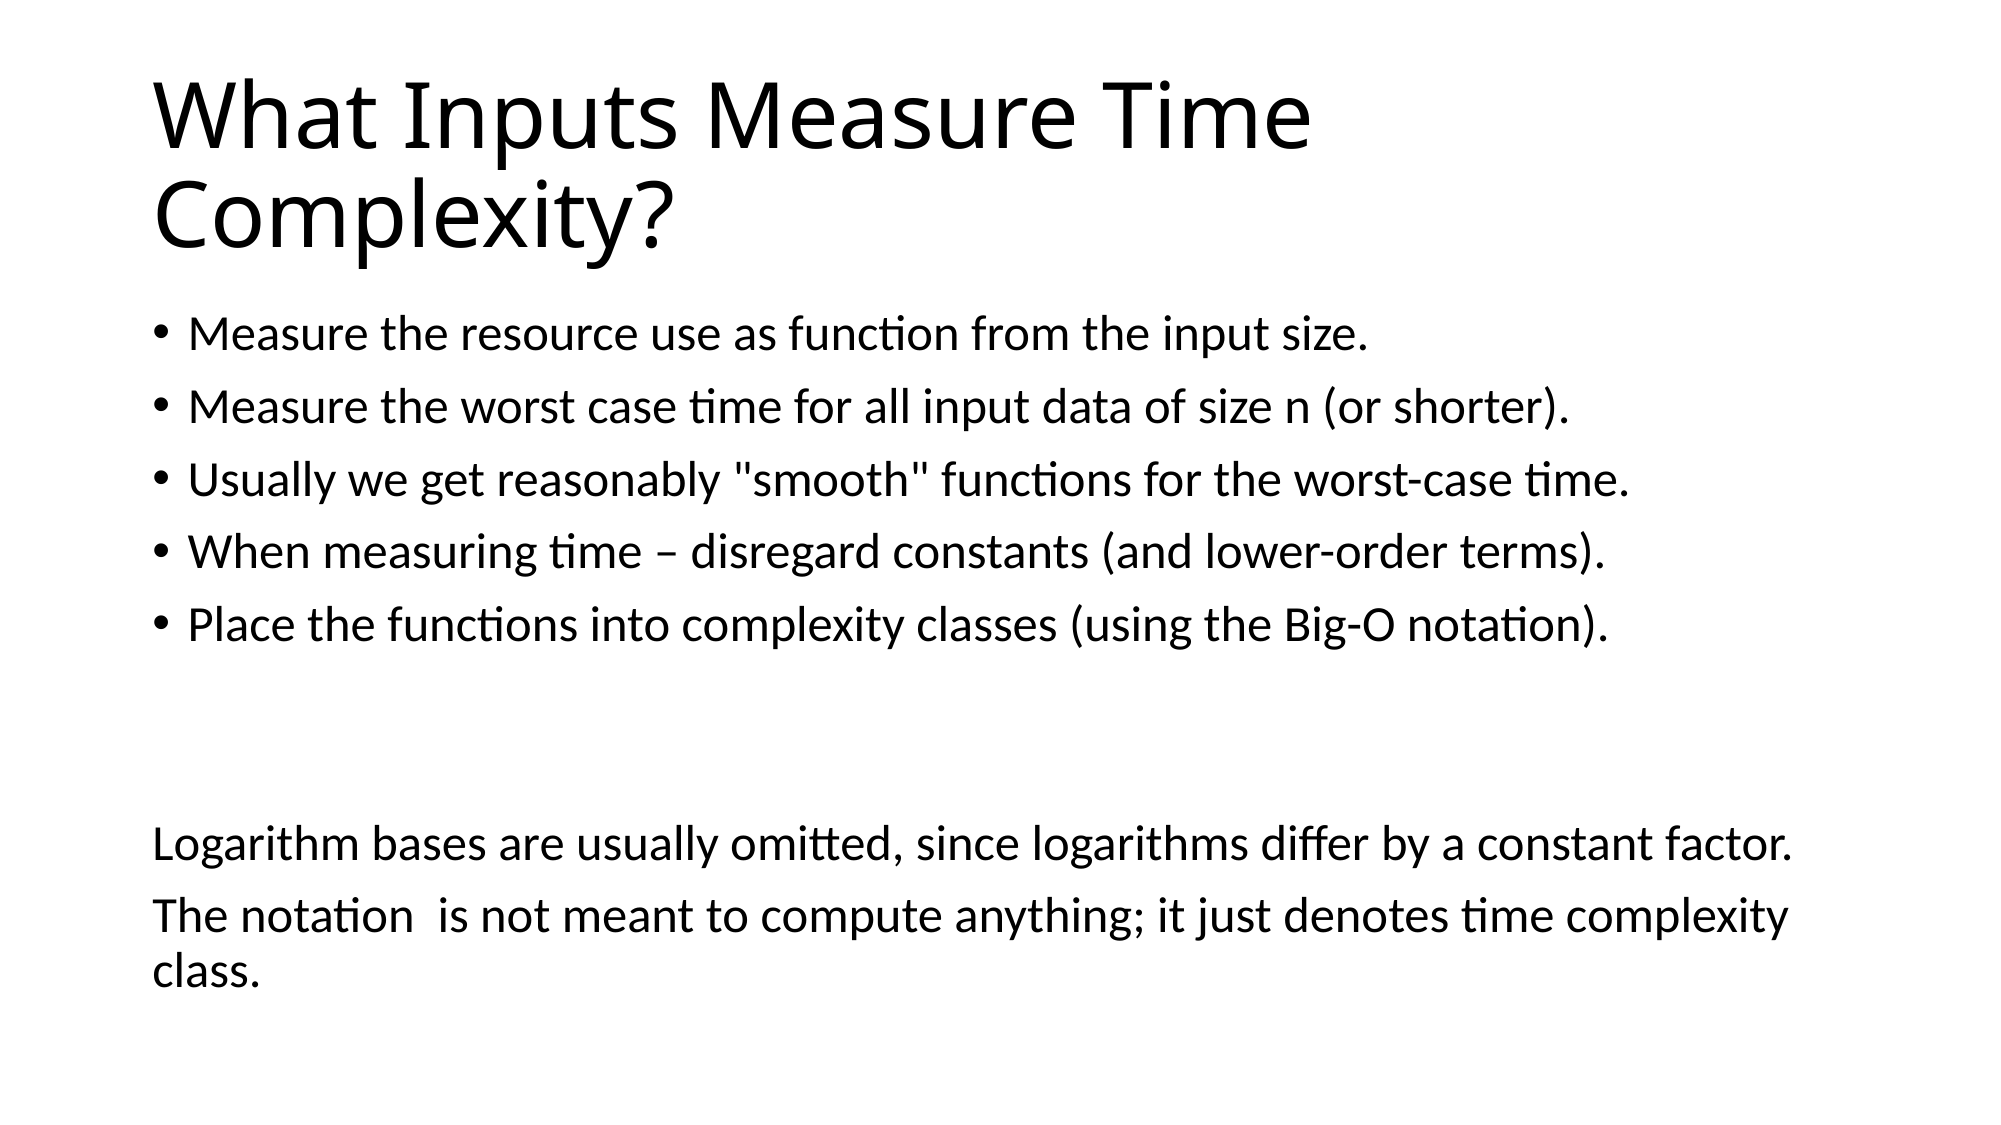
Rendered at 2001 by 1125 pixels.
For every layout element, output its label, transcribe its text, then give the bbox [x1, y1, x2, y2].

title What Inputs Measure Time Complexity? [137, 59, 1863, 278]
